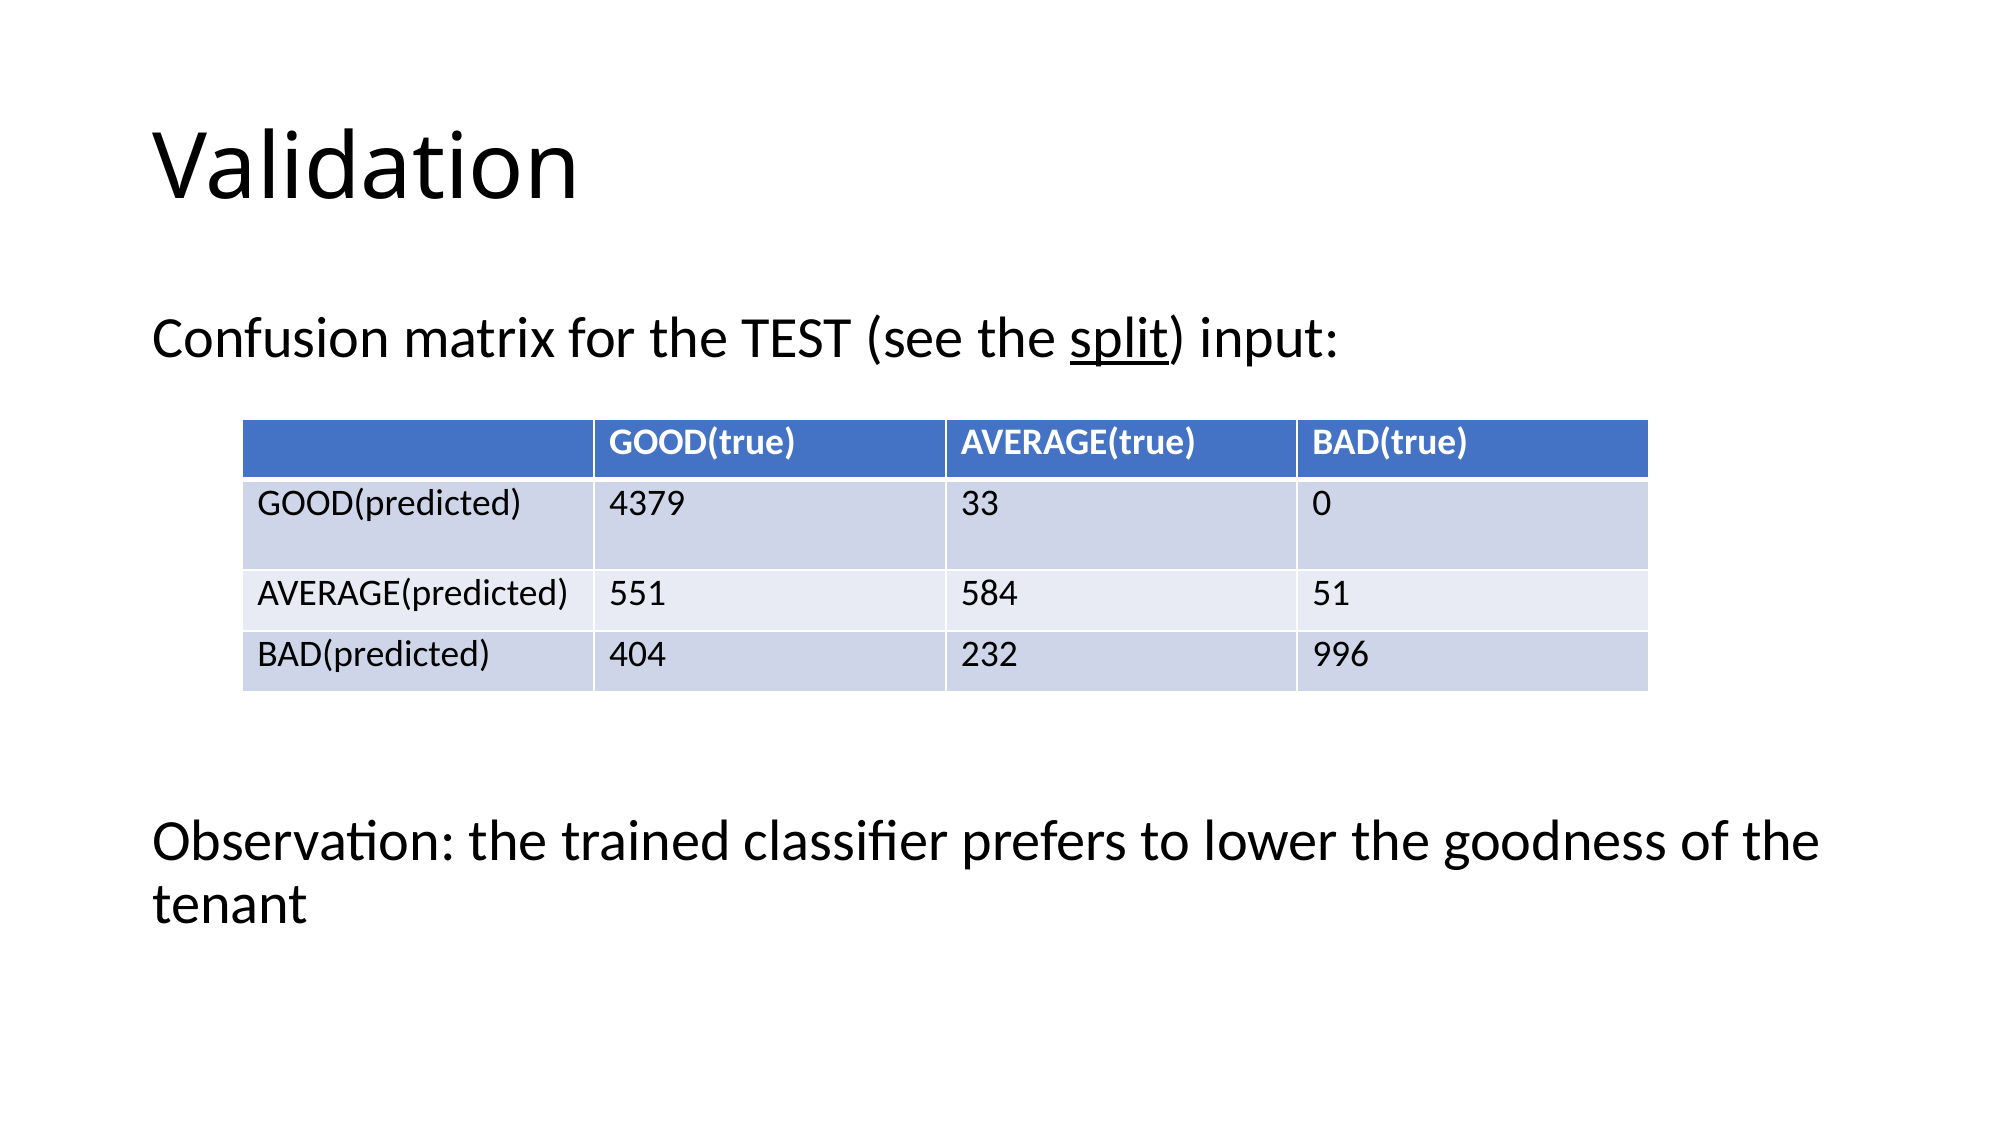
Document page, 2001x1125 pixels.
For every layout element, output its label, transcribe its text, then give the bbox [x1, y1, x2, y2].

table_cell 996 [1298, 632, 1648, 691]
table_cell AVERAGE(predicted) [243, 571, 593, 630]
title Validation [137, 59, 1863, 278]
table_header GOOD(true) [595, 420, 945, 477]
table_cell 232 [947, 632, 1296, 691]
table_header [243, 420, 593, 477]
table_cell 0 [1298, 482, 1648, 569]
table_cell 4379 [595, 482, 945, 569]
table_cell 33 [947, 482, 1296, 569]
table_cell 404 [595, 632, 945, 691]
table_cell 551 [595, 571, 945, 630]
table_cell 51 [1298, 571, 1648, 630]
table_header BAD(true) [1298, 420, 1648, 477]
table_cell 584 [947, 571, 1296, 630]
table_header AVERAGE(true) [947, 420, 1296, 477]
table_cell GOOD(predicted) [243, 482, 593, 569]
list Confusion matrix for the TEST (see the split) input: Observation: the trained classifier prefers to lower the goodness of the tenant [137, 299, 1863, 1014]
table_cell BAD(predicted) [243, 632, 593, 691]
